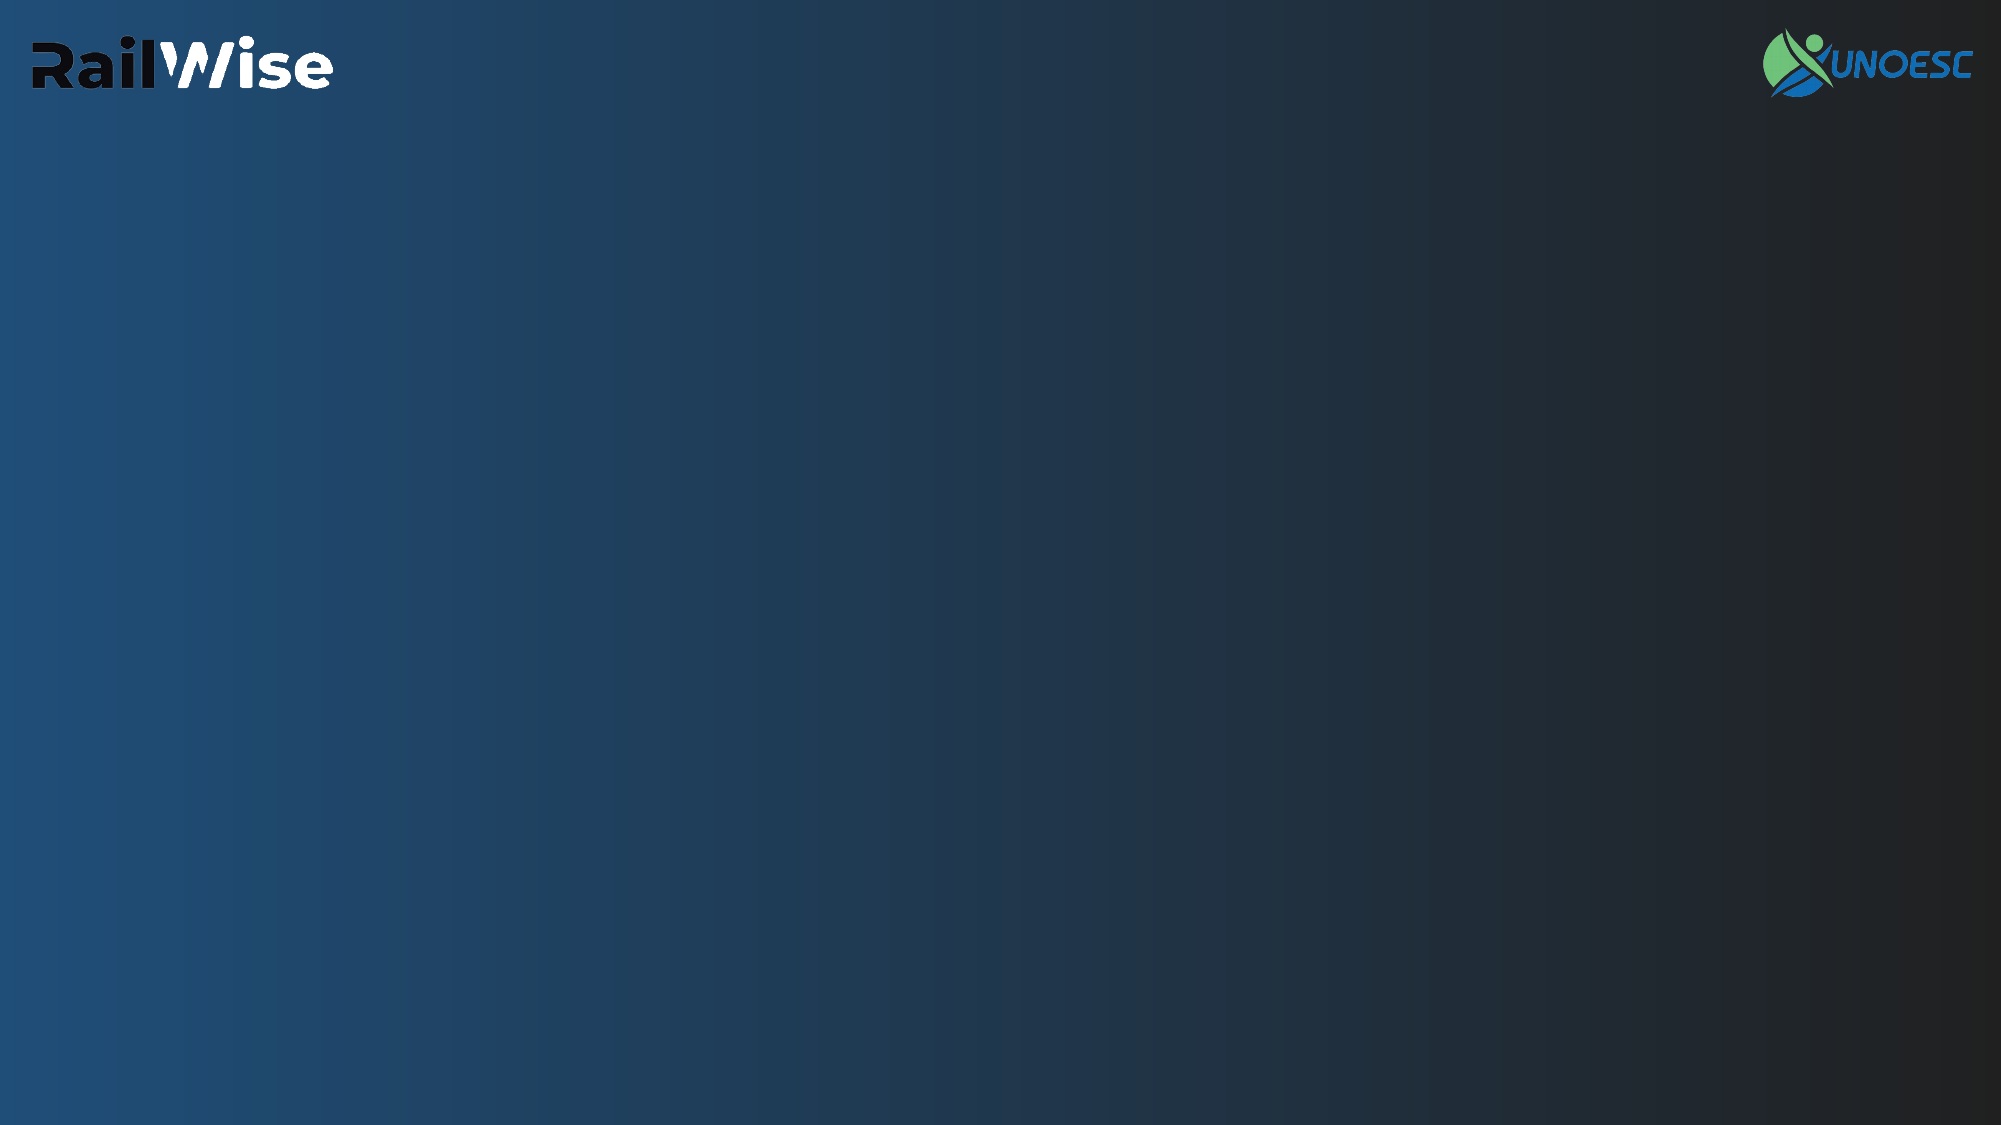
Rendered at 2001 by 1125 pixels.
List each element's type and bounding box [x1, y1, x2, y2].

picture [1763, 28, 1973, 99]
text_box [0, 0, 2000, 1125]
picture [22, 28, 344, 99]
